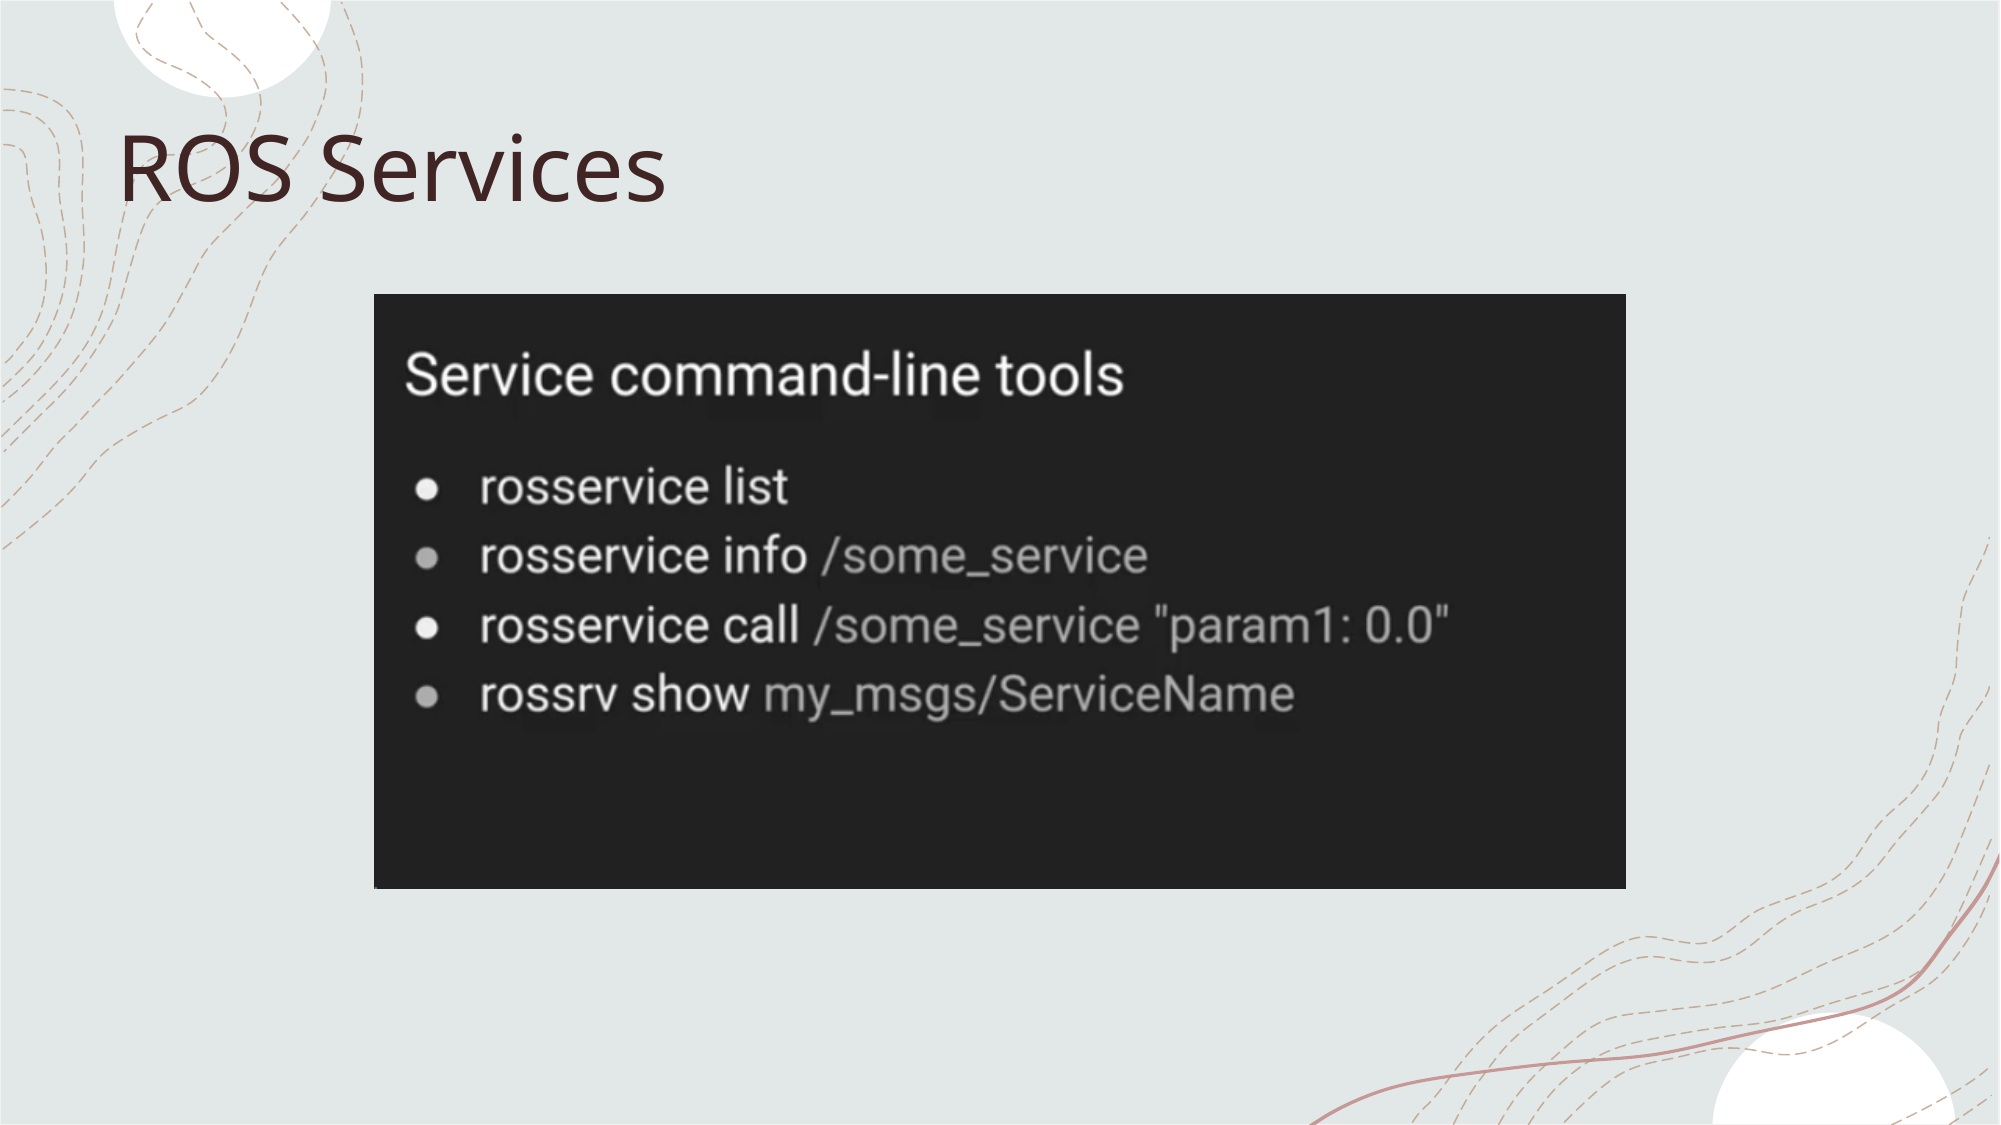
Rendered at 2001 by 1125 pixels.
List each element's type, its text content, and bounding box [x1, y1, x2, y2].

picture [374, 294, 1626, 889]
title ROS Services [101, 55, 1827, 273]
